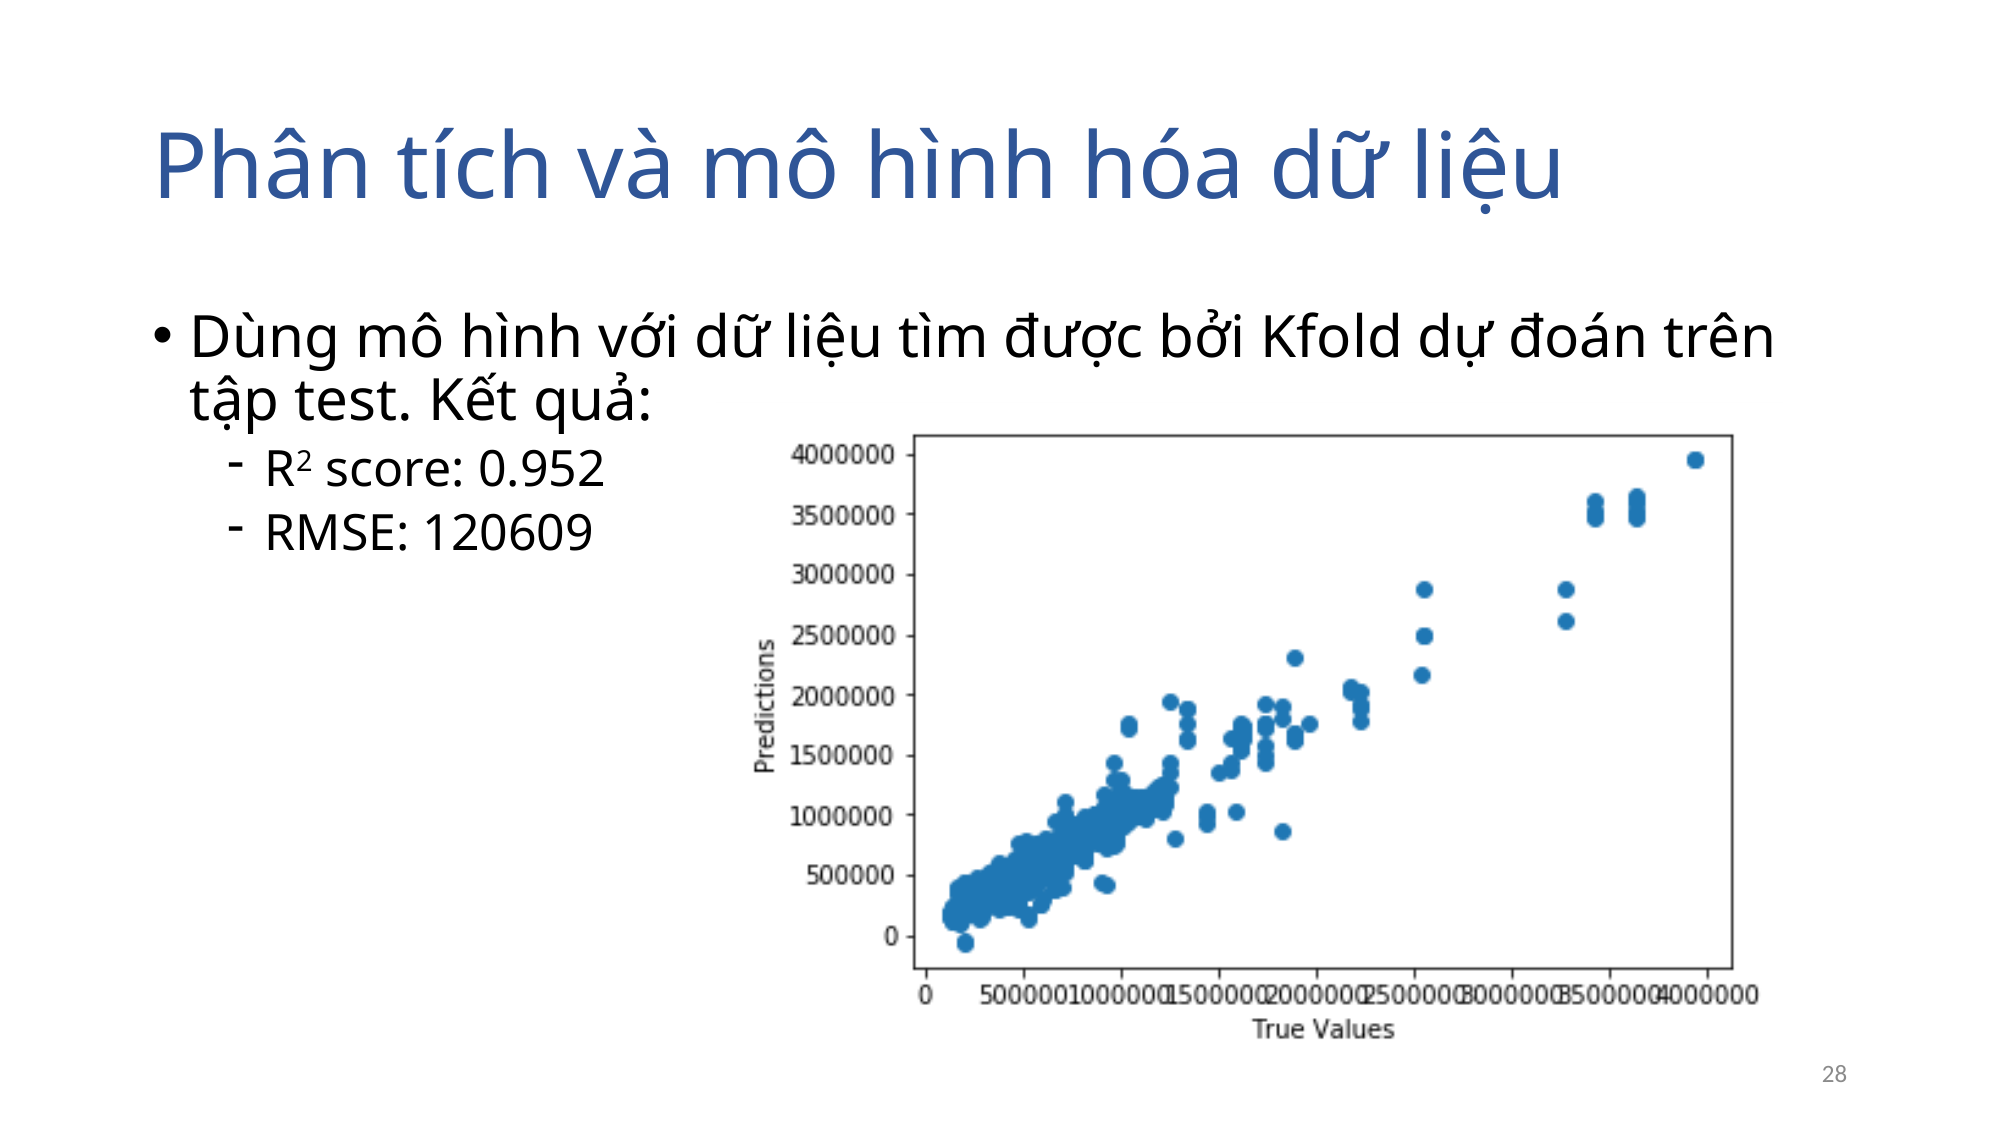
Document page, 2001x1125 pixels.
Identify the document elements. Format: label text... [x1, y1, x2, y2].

slide_number 28 [1412, 1042, 1863, 1103]
picture [716, 401, 1783, 1066]
title Phân tích và mô hình hóa dữ liệu [137, 59, 1863, 278]
list Dùng mô hình với dữ liệu tìm được bởi Kfold dự đoán trên tập test. Kết quả: R2 score: 0.952 RMSE: 120609 [137, 299, 1863, 1014]
